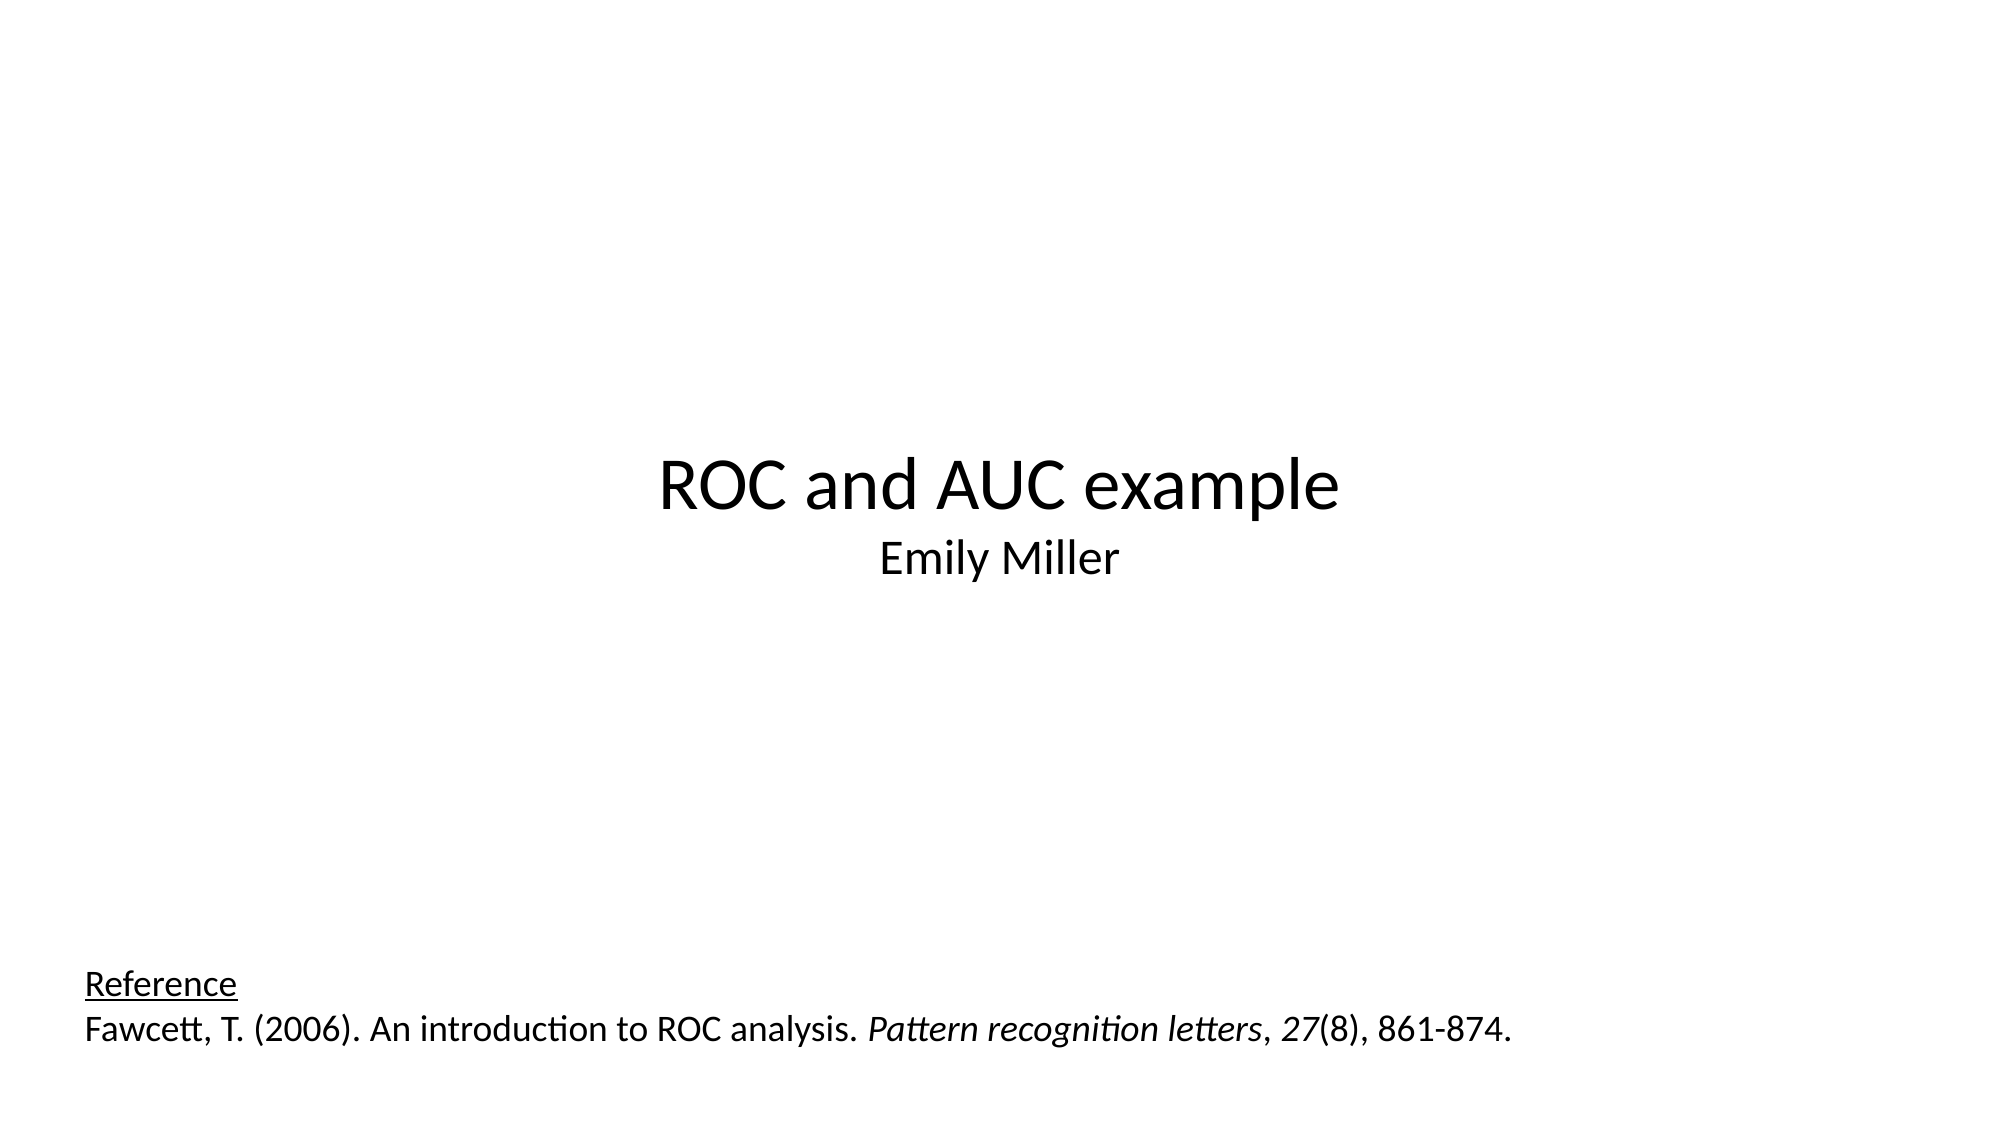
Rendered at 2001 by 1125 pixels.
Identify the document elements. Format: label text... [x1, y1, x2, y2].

text_box Reference Fawcett, T. (2006). An introduction to ROC analysis. Pattern recognition letters, 27(8), 861-874. [69, 951, 1660, 1057]
text_box ROC and AUC example Emily Miller [643, 427, 1357, 593]
